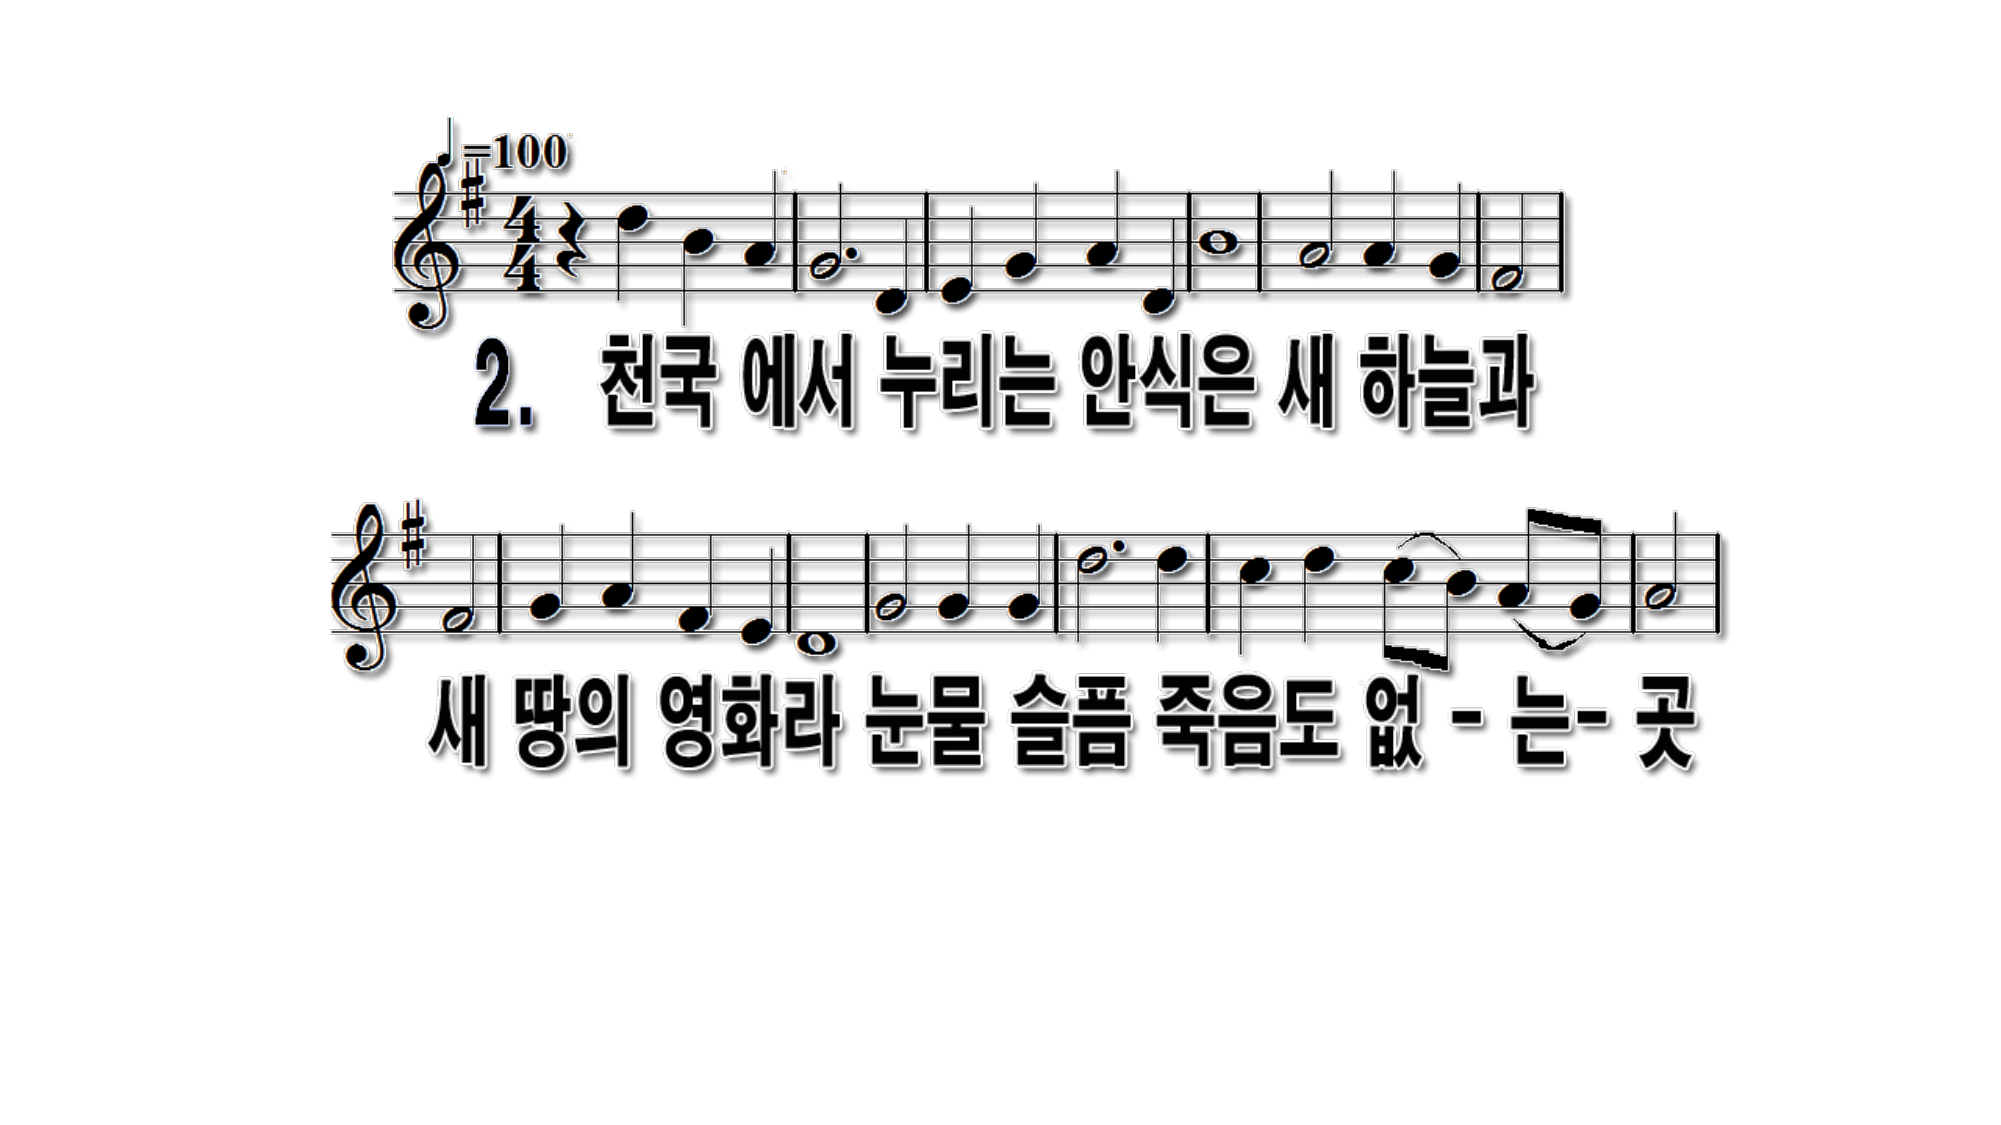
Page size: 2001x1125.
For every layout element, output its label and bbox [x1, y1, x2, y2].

picture [249, 0, 1750, 835]
